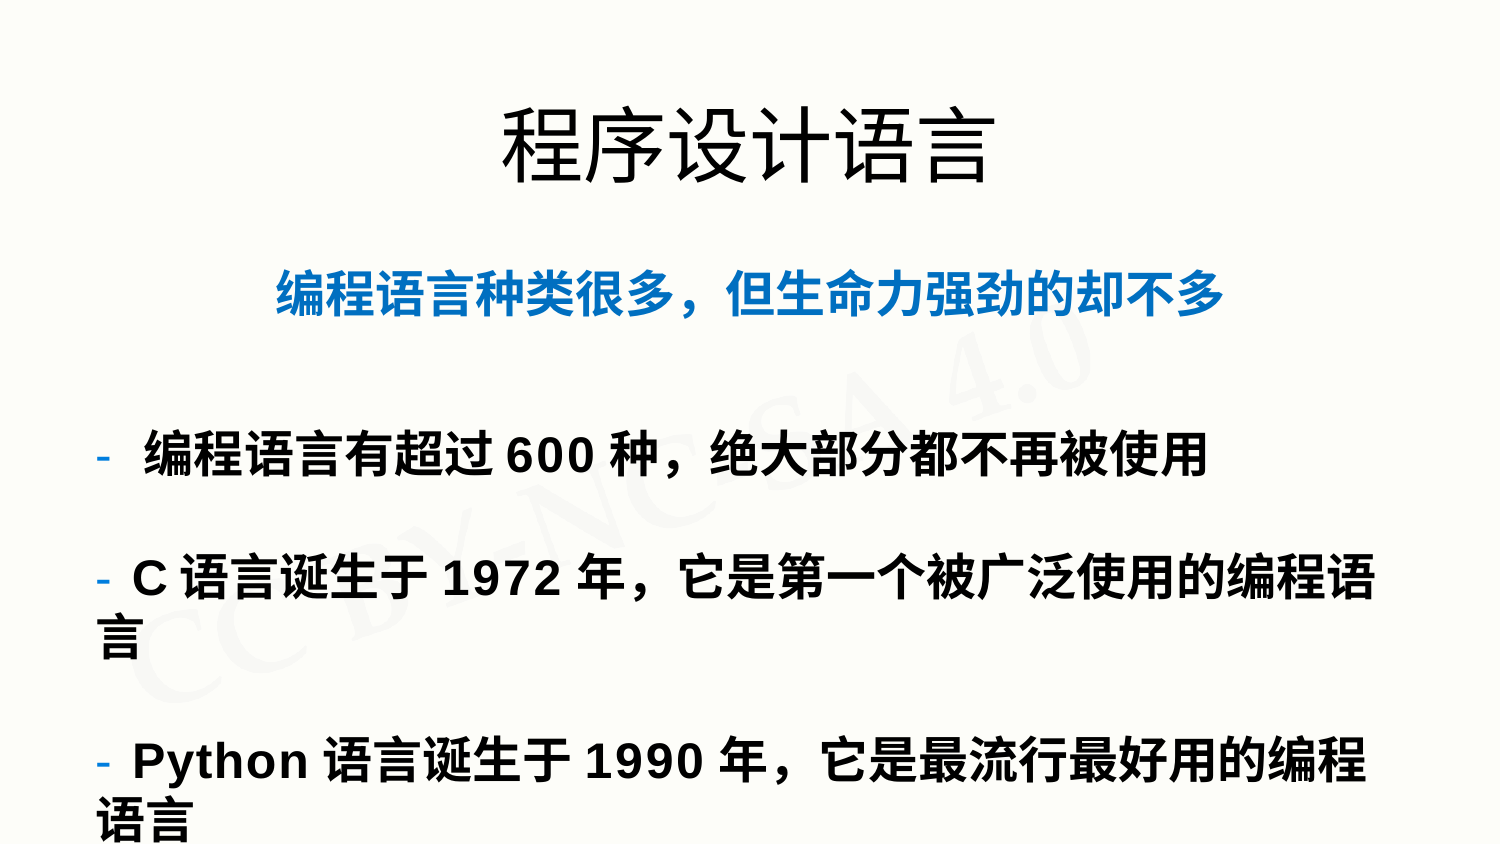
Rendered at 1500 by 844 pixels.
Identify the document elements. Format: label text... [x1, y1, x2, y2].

title 程序设计语言 [268, 93, 1231, 235]
text_box 编程语言种类很多，但生命力强劲的却不多 - 编程语言有超过600种，绝大部分都不再被使用 - C语言诞生于1972年，它是第一个被广泛使用的编程语言 - Python语言诞生于1990年，它是最流行最好用的编程语言 [93, 262, 1437, 844]
